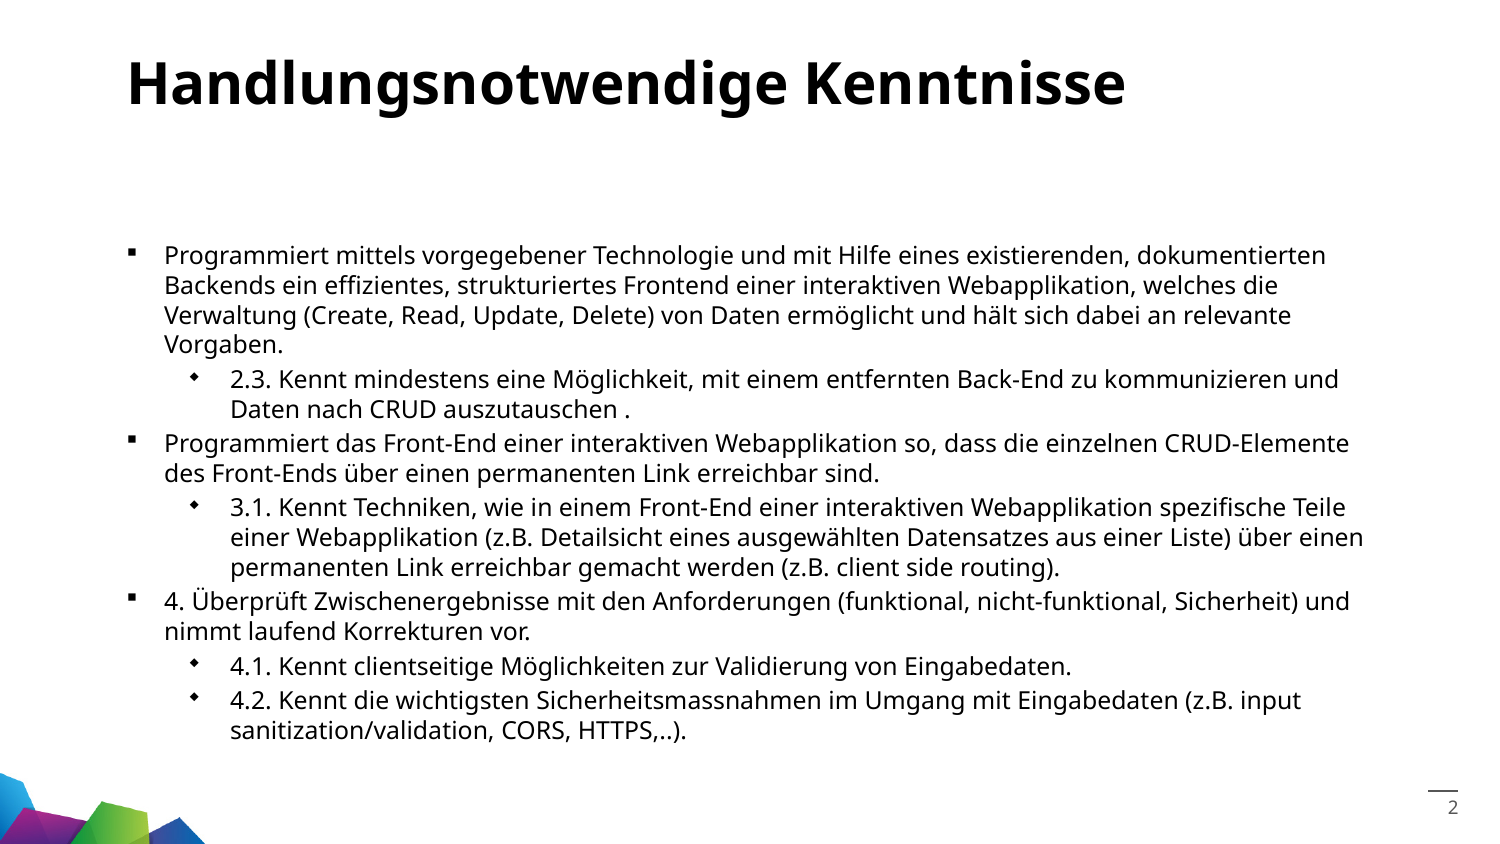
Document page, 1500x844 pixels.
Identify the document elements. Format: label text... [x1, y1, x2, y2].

title Handlungsnotwendige Kenntnisse [111, 38, 1390, 124]
picture [0, 767, 207, 844]
list Programmiert mittels vorgegebener Technologie und mit Hilfe eines existierenden, dokumentierten Backends ein effizientes, strukturiertes Frontend einer interaktiven Webapplikation, welches die Verwaltung (Create, Read, Update, Delete) von Daten ermöglicht und hält sich dabei an relevante Vorgaben. 2.3. Kennt mindestens eine Möglichkeit, mit einem entfernten Back-End zu kommunizieren und Daten nach CRUD auszutauschen . Programmiert das Front-End einer interaktiven Webapplikation so, dass die einzelnen CRUD-Elemente des Front-Ends über einen permanenten Link erreichbar sind. 3.1. Kennt Techniken, wie in einem Front-End einer interaktiven Webapplikation spezifische Teile einer Webapplikation (z.B. Detailsicht eines ausgewählten Datensatzes aus einer Liste) über einen permanenten Link erreichbar gemacht werden (z.B. client side routing). 4. Überprüft Zwischenergebnisse mit den Anforderungen (funktional, nicht-funktional, Sicherheit) und nimmt laufend Korrekturen vor. 4.1. Kennt clientseitige Möglichkeiten zur Validierung von Eingabedaten. 4.2. Kennt die wichtigsten Sicherheitsmassnahmen im Umgang mit Eingabedaten (z.B. input sanitization/validation, CORS, HTTPS,..). [111, 232, 1390, 753]
